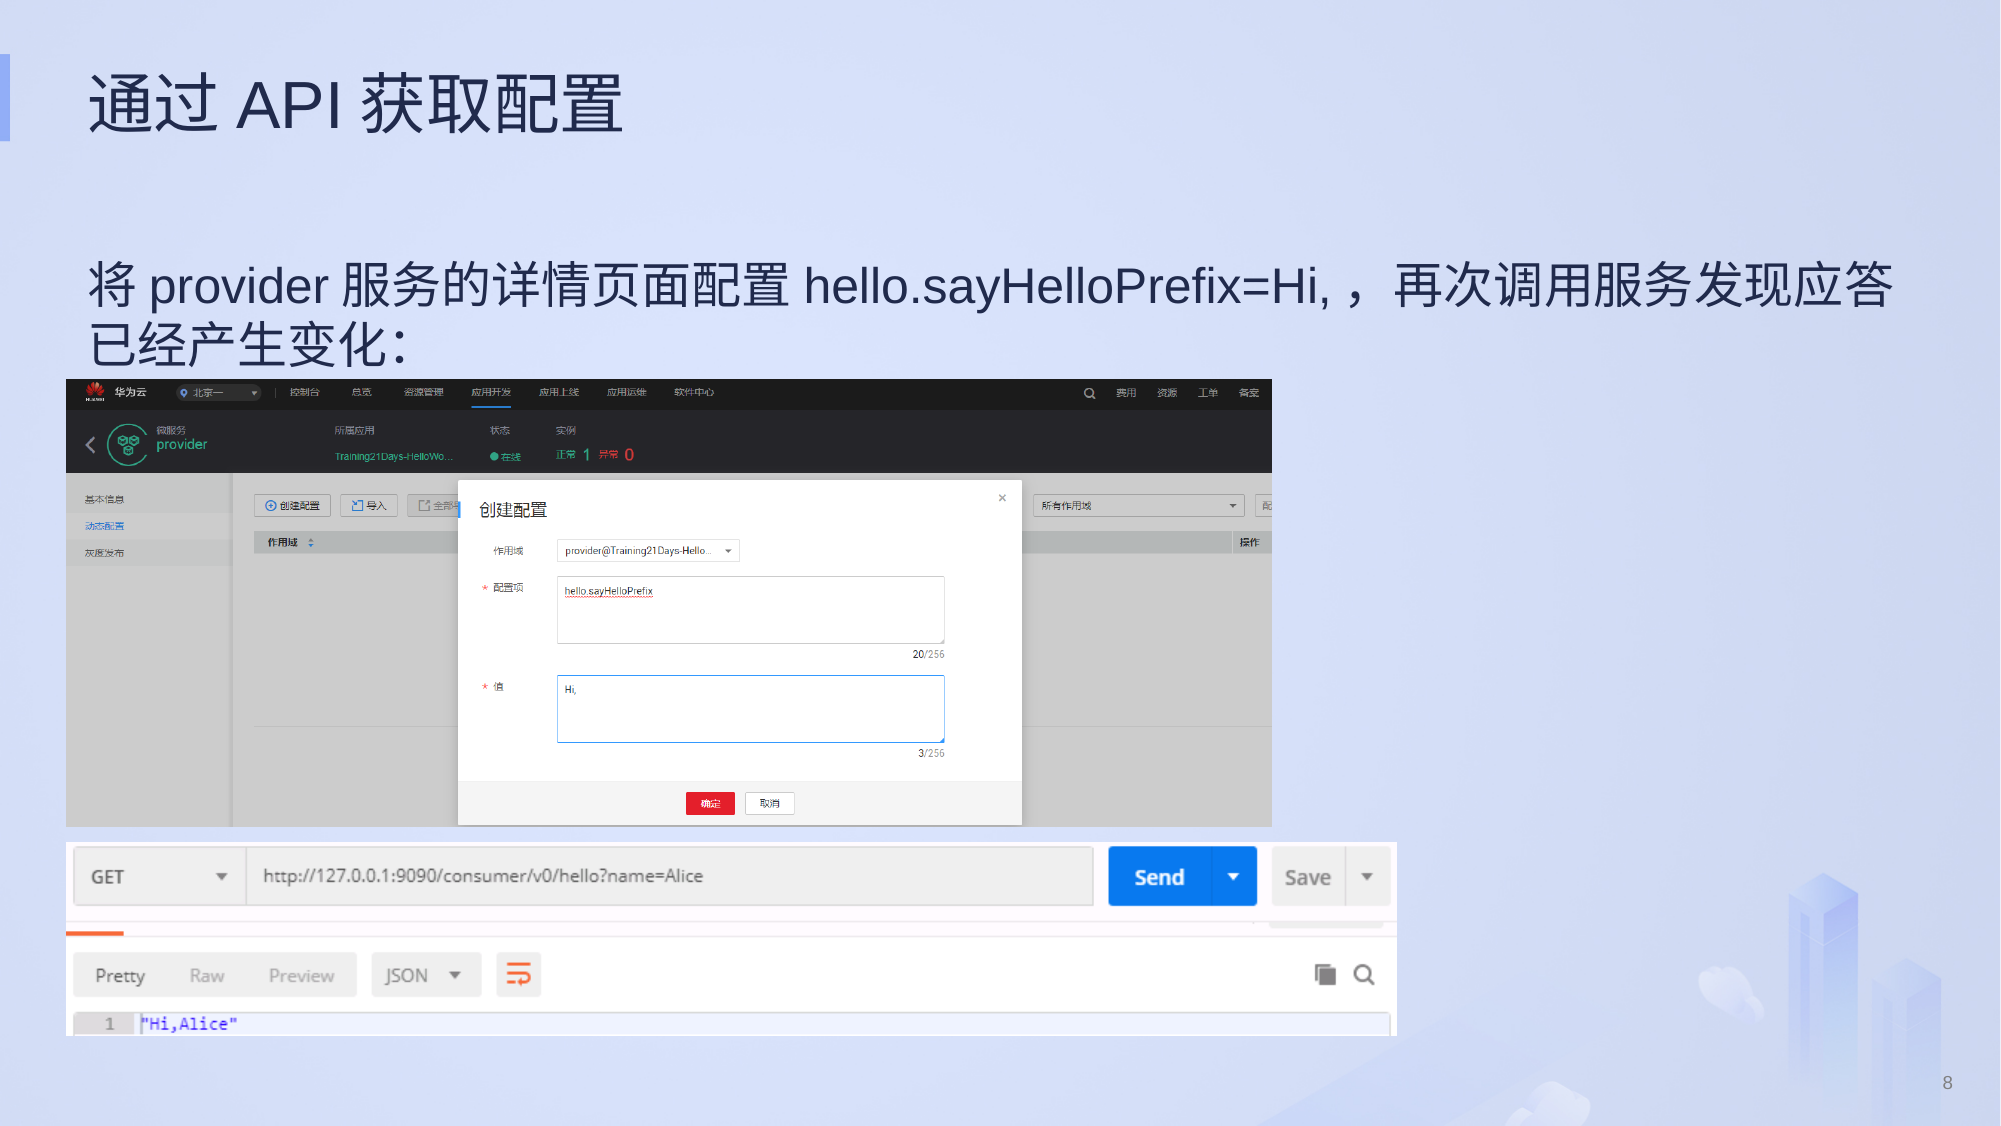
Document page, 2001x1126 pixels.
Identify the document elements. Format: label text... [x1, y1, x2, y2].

picture [0, 0, 2001, 1126]
subtitle 将provider服务的详情页面配置hello.sayHelloPrefix=Hi,，再次调用服务发现应答已经产生变化： [66, 243, 1934, 1070]
title 通过API获取配置 [66, 53, 1934, 150]
